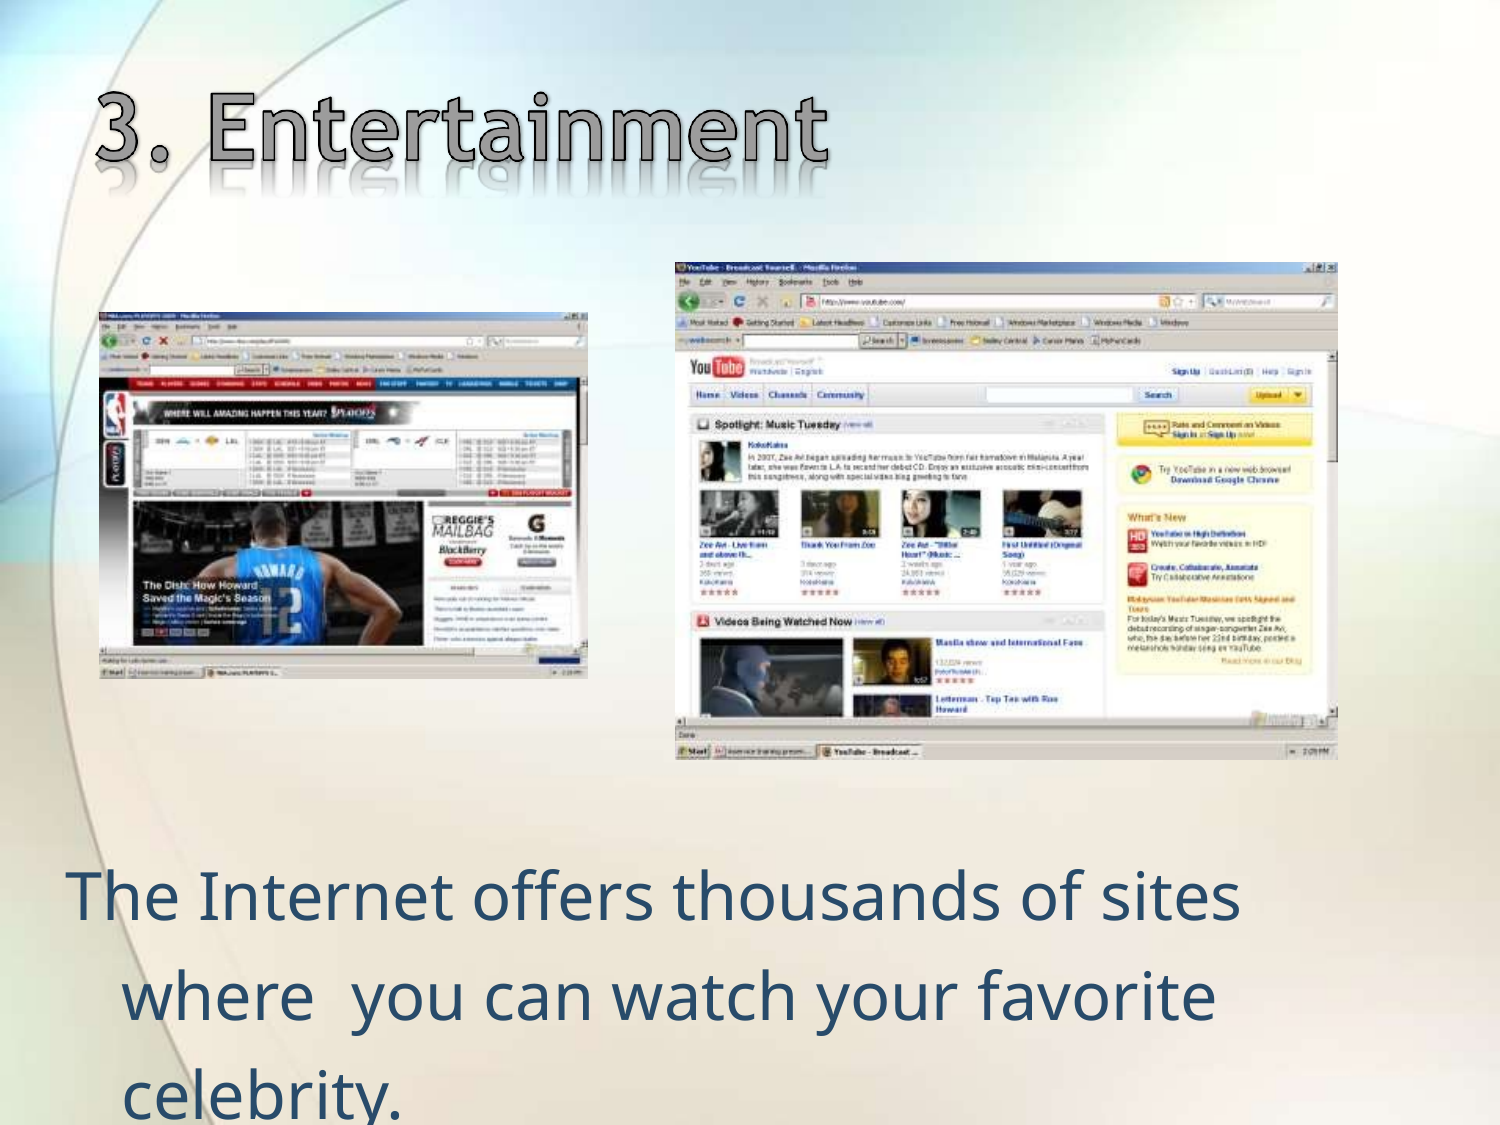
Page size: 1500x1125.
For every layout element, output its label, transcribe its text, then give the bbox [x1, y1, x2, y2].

text_box The Internet offers thousands of sites where you can watch your favorite celebrity. [62, 831, 1398, 1125]
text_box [91, 87, 836, 232]
picture [0, 0, 1500, 1125]
